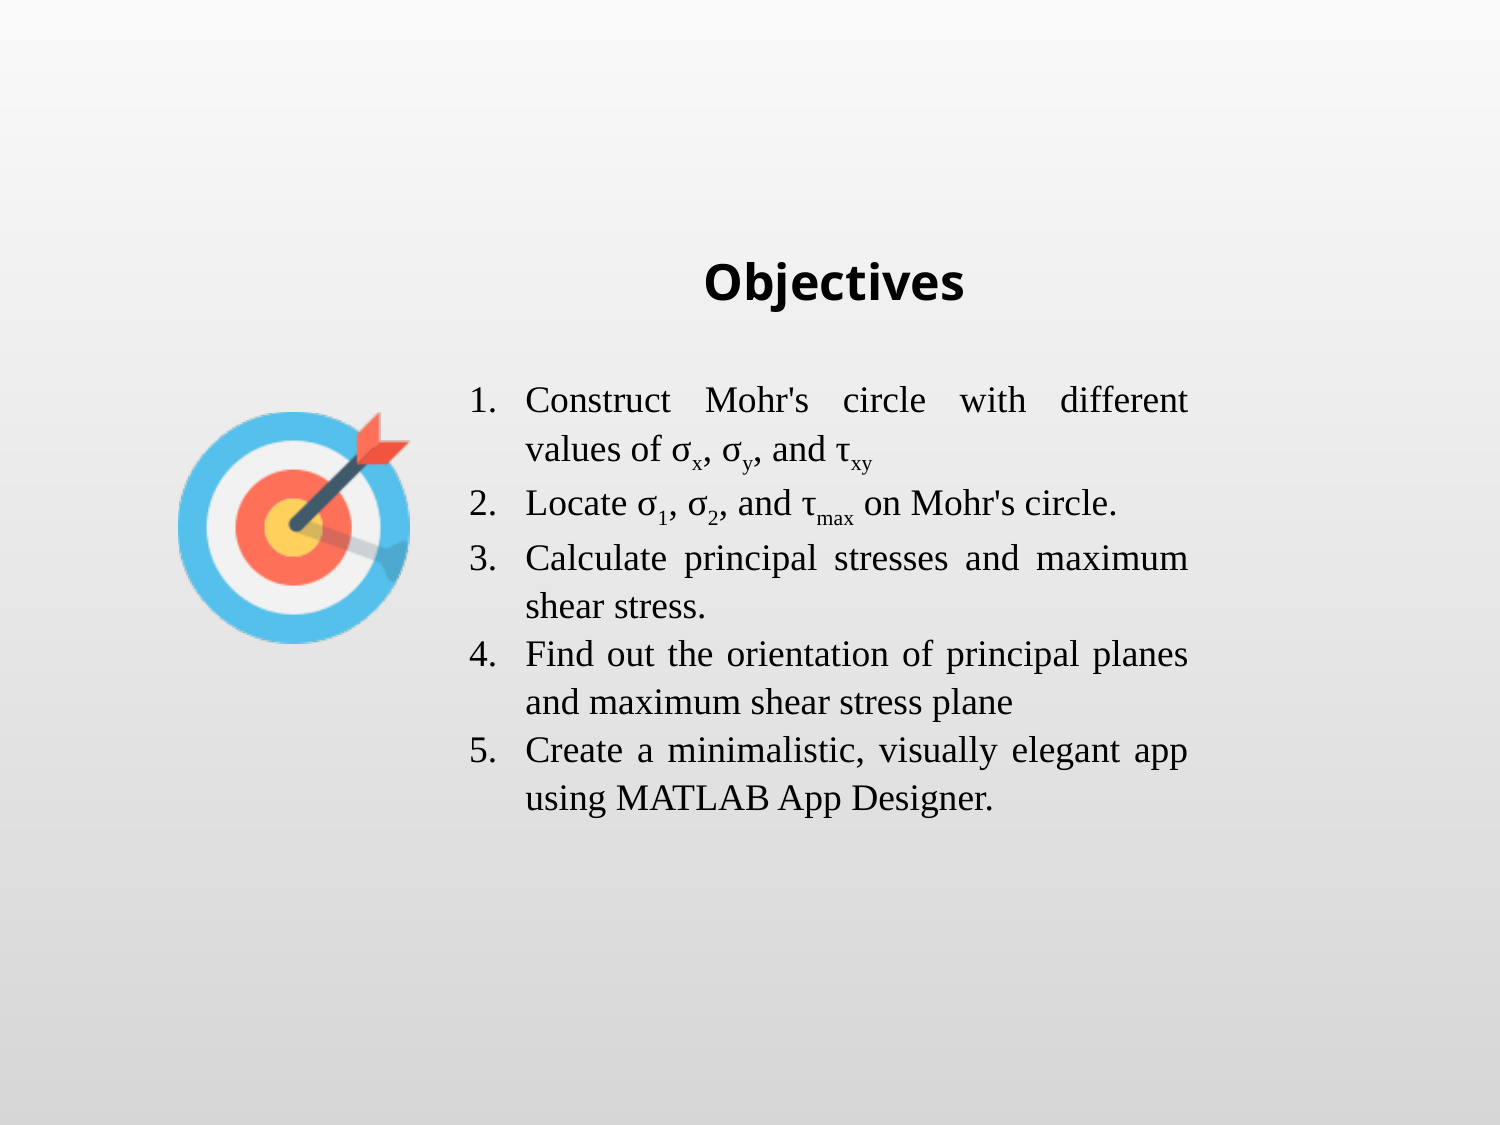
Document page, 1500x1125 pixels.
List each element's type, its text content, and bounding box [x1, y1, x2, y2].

text_box Construct Mohr's circle with different values of σx, σy, and τxy Locate σ1, σ2, and τmax on Mohr's circle. Calculate principal stresses and maximum shear stress. Find out the orientation of principal planes and maximum shear stress plane Create a minimalistic, visually elegant app using MATLAB App Designer. [454, 364, 1205, 826]
text_box Objectives [663, 242, 1006, 318]
picture [178, 412, 410, 644]
